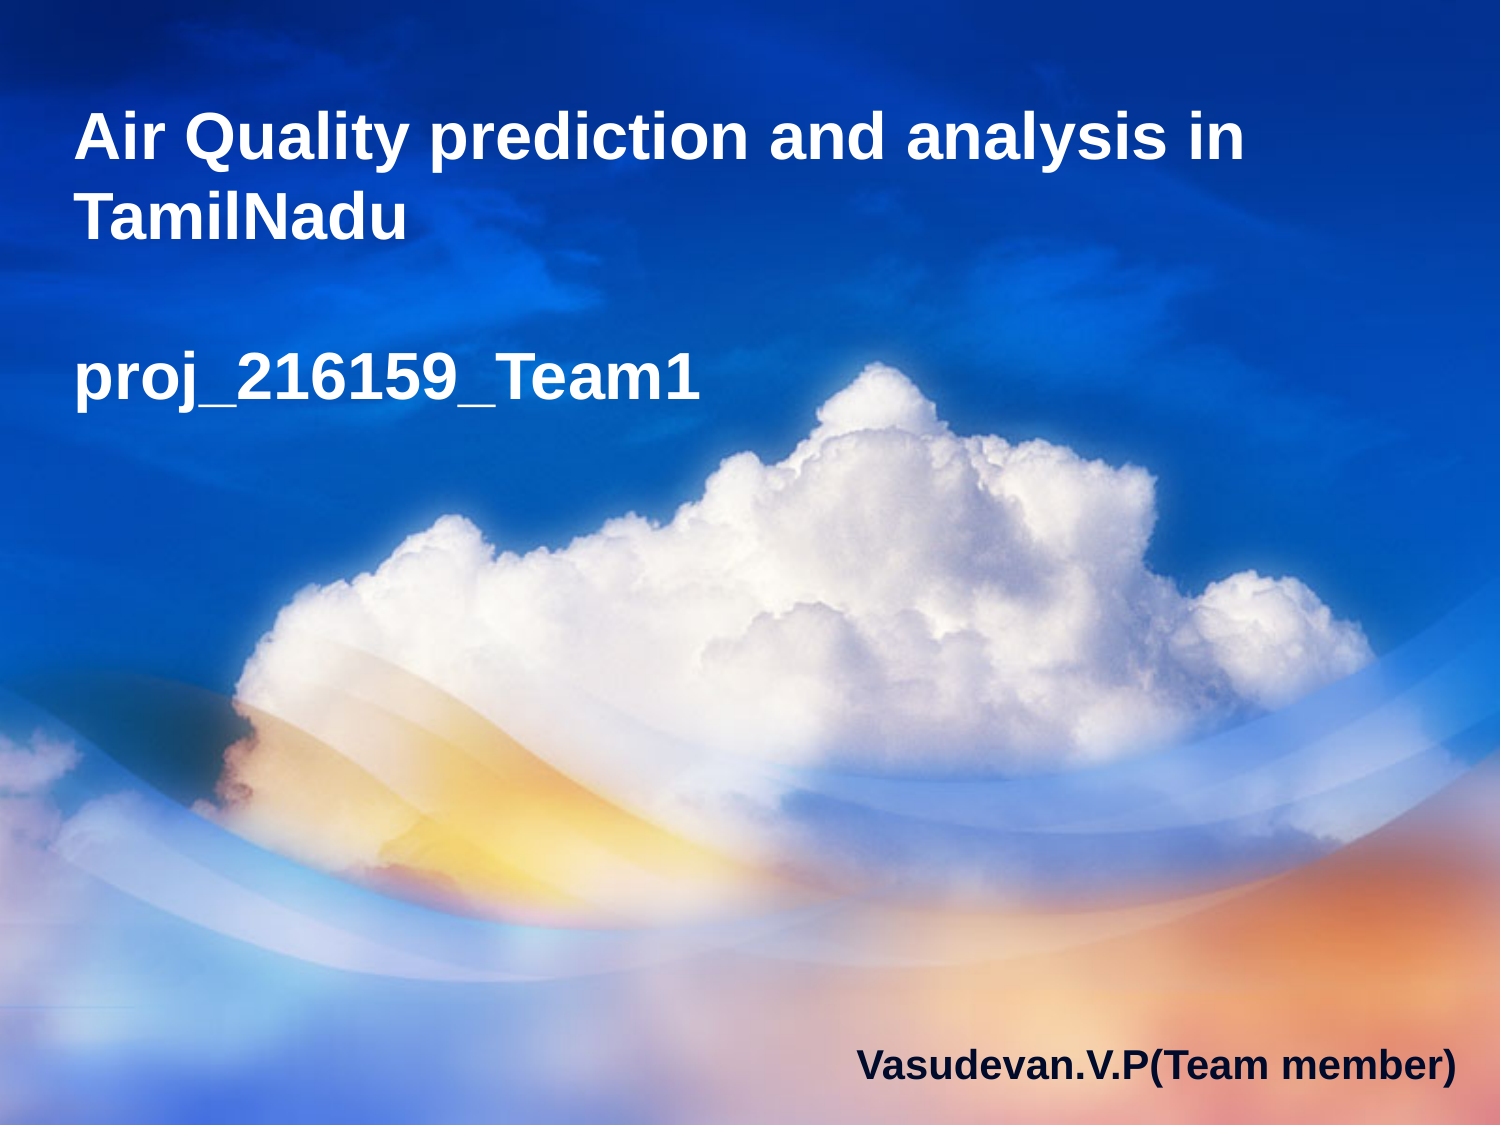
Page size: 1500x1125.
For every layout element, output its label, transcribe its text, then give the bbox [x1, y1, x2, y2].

picture [0, 0, 1500, 1125]
subtitle Vasudevan.V.P(Team member) [841, 1029, 1500, 1081]
title Air Quality prediction and analysis in TamilNadu proj_216159_Team1 [58, 140, 1323, 366]
